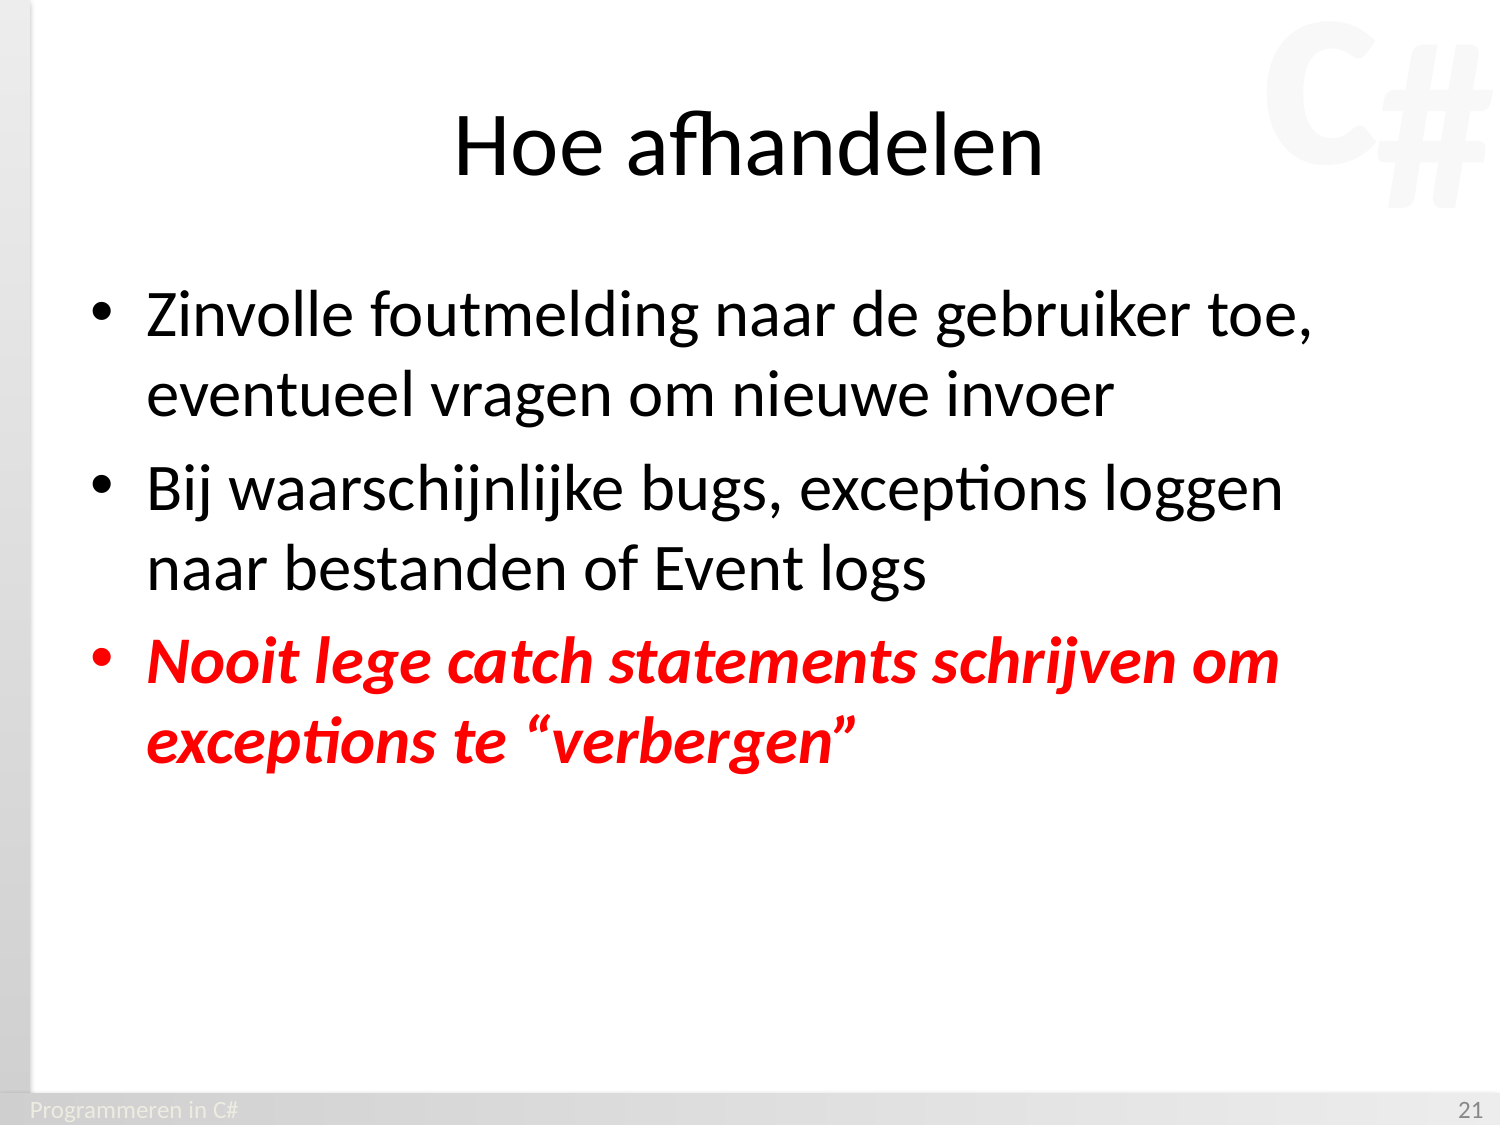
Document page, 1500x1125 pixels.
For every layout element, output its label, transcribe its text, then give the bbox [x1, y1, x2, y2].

footer Programmeren in C# [0, 1078, 372, 1125]
slide_number ‹#› [1148, 1078, 1499, 1125]
title Hoe afhandelen [75, 45, 1425, 233]
list Zinvolle foutmelding naar de gebruiker toe, eventueel vragen om nieuwe invoer Bij waarschijnlijke bugs, exceptions loggen naar bestanden of Event logs Nooit lege catch statements schrijven om exceptions te “verbergen” [75, 262, 1425, 1005]
